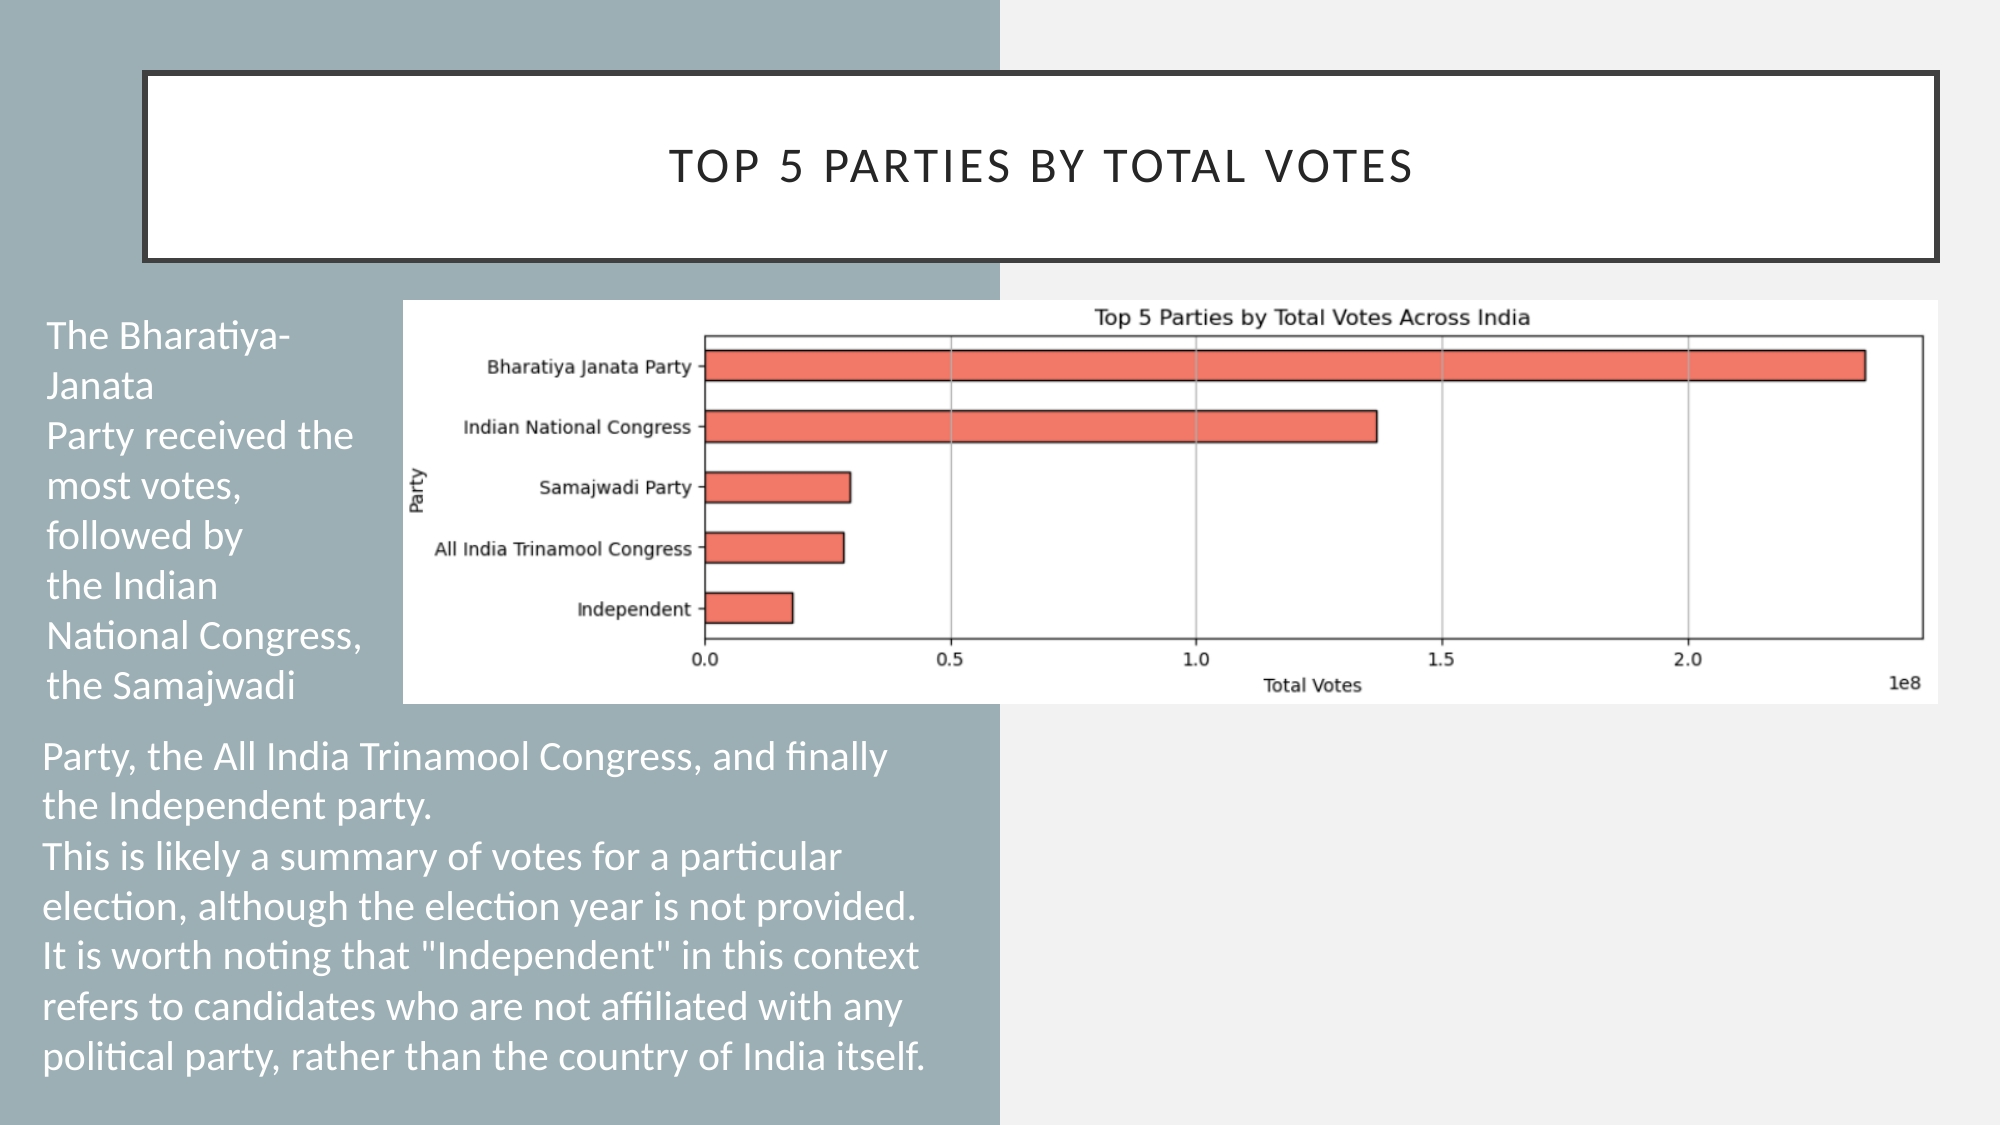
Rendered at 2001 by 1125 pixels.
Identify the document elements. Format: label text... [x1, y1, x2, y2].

title Top 5 Parties by total votes [142, 70, 1940, 263]
list The Bharatiya- Janata Party received the most votes, followed by the Indian National Congress, the Samajwadi [27, 300, 383, 720]
text_box Party, the All India Trinamool Congress, and finally the Independent party. This is likely a summary of votes for a particular election, although the election year is not provided. It is worth noting that "Independent" in this context refers to candidates who are not affiliated with any political party, rather than the country of India itself. [27, 720, 983, 1086]
picture [403, 300, 1938, 704]
